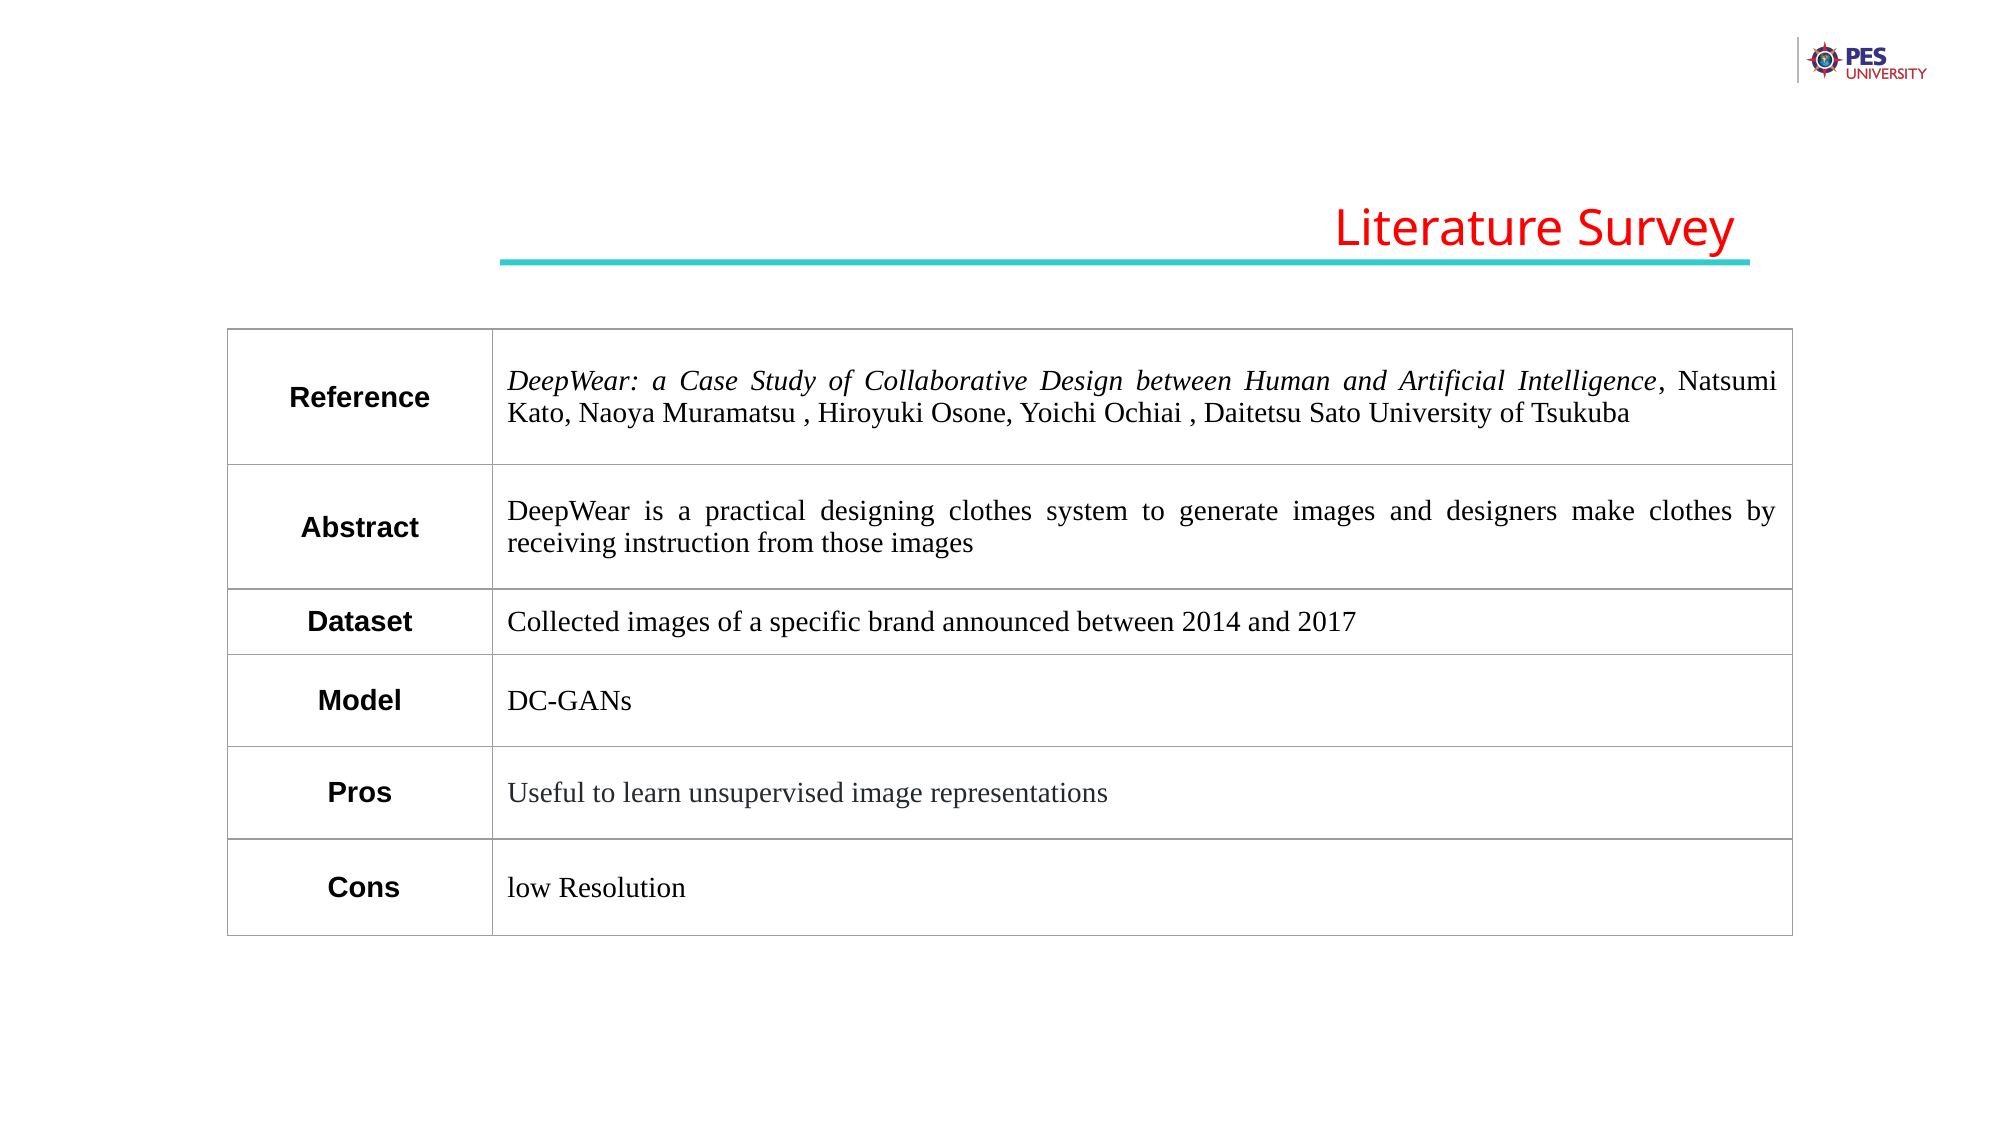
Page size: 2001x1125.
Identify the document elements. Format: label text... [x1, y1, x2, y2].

table_cell DC-GANs [493, 655, 1792, 746]
table_cell Abstract [228, 465, 492, 588]
table_cell Model [228, 655, 492, 746]
table_cell Pros [228, 747, 492, 838]
table_cell low Resolution [493, 840, 1792, 935]
table_header DeepWear: a Case Study of Collaborative Design between Human and Artificial Intelligence, Natsumi Kato, Naoya Muramatsu , Hiroyuki Osone, Yoichi Ochiai , Daitetsu Sato University of Tsukuba [493, 330, 1792, 464]
table_cell Cons [228, 840, 492, 935]
text_box Literature Survey [687, 187, 1750, 264]
table_cell Collected images of a specific brand announced between 2014 and 2017 [493, 590, 1792, 654]
picture [1806, 41, 1927, 79]
text_box [500, 259, 1750, 266]
table_cell DeepWear is a practical designing clothes system to generate images and designers make clothes by receiving instruction from those images [493, 465, 1792, 588]
table_cell Dataset [228, 590, 492, 654]
table_header Reference [228, 330, 492, 464]
table_cell Useful to learn unsupervised image representations [493, 747, 1792, 838]
